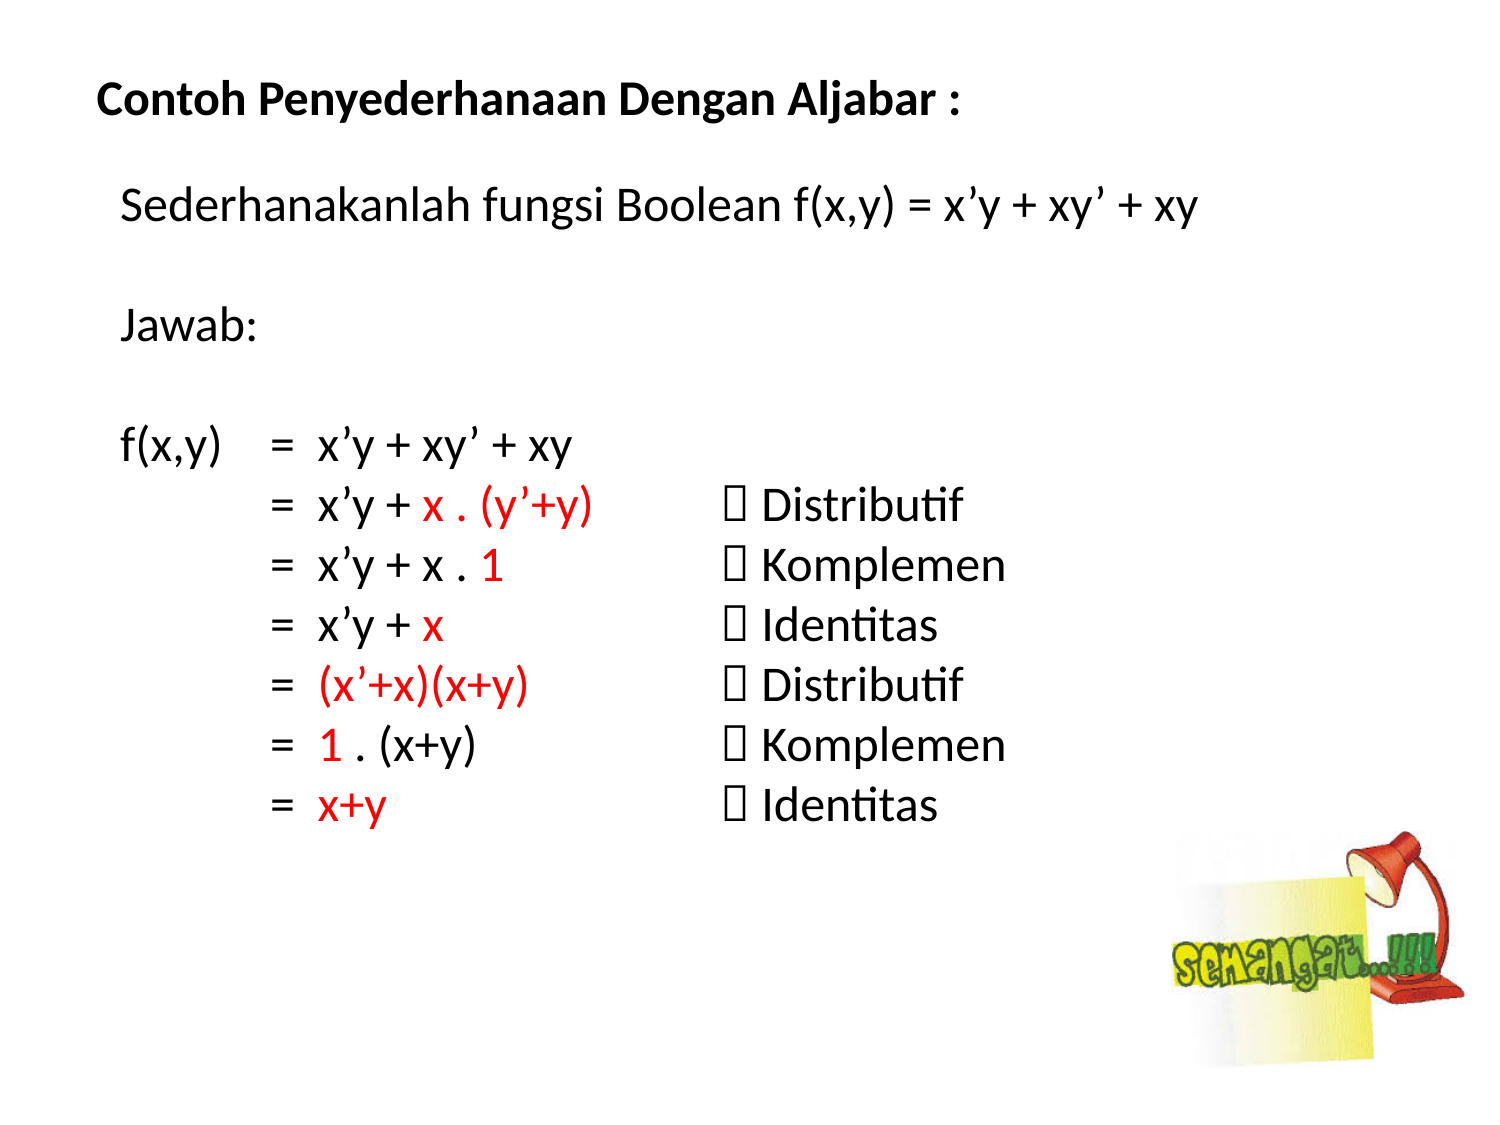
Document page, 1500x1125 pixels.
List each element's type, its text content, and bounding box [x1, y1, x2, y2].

text_box Sederhanakanlah fungsi Boolean f(x,y) = x’y + xy’ + xy Jawab: f(x,y) = x’y + xy’ + xy = x’y + x . (y’+y)  Distributif = x’y + x . 1  Komplemen = x’y + x  Identitas = (x’+x)(x+y)  Distributif = 1 . (x+y)  Komplemen = x+y  Identitas [105, 163, 1395, 839]
picture [1171, 831, 1466, 1069]
text_box Contoh Penyederhanaan Dengan Aljabar : [81, 58, 1371, 134]
